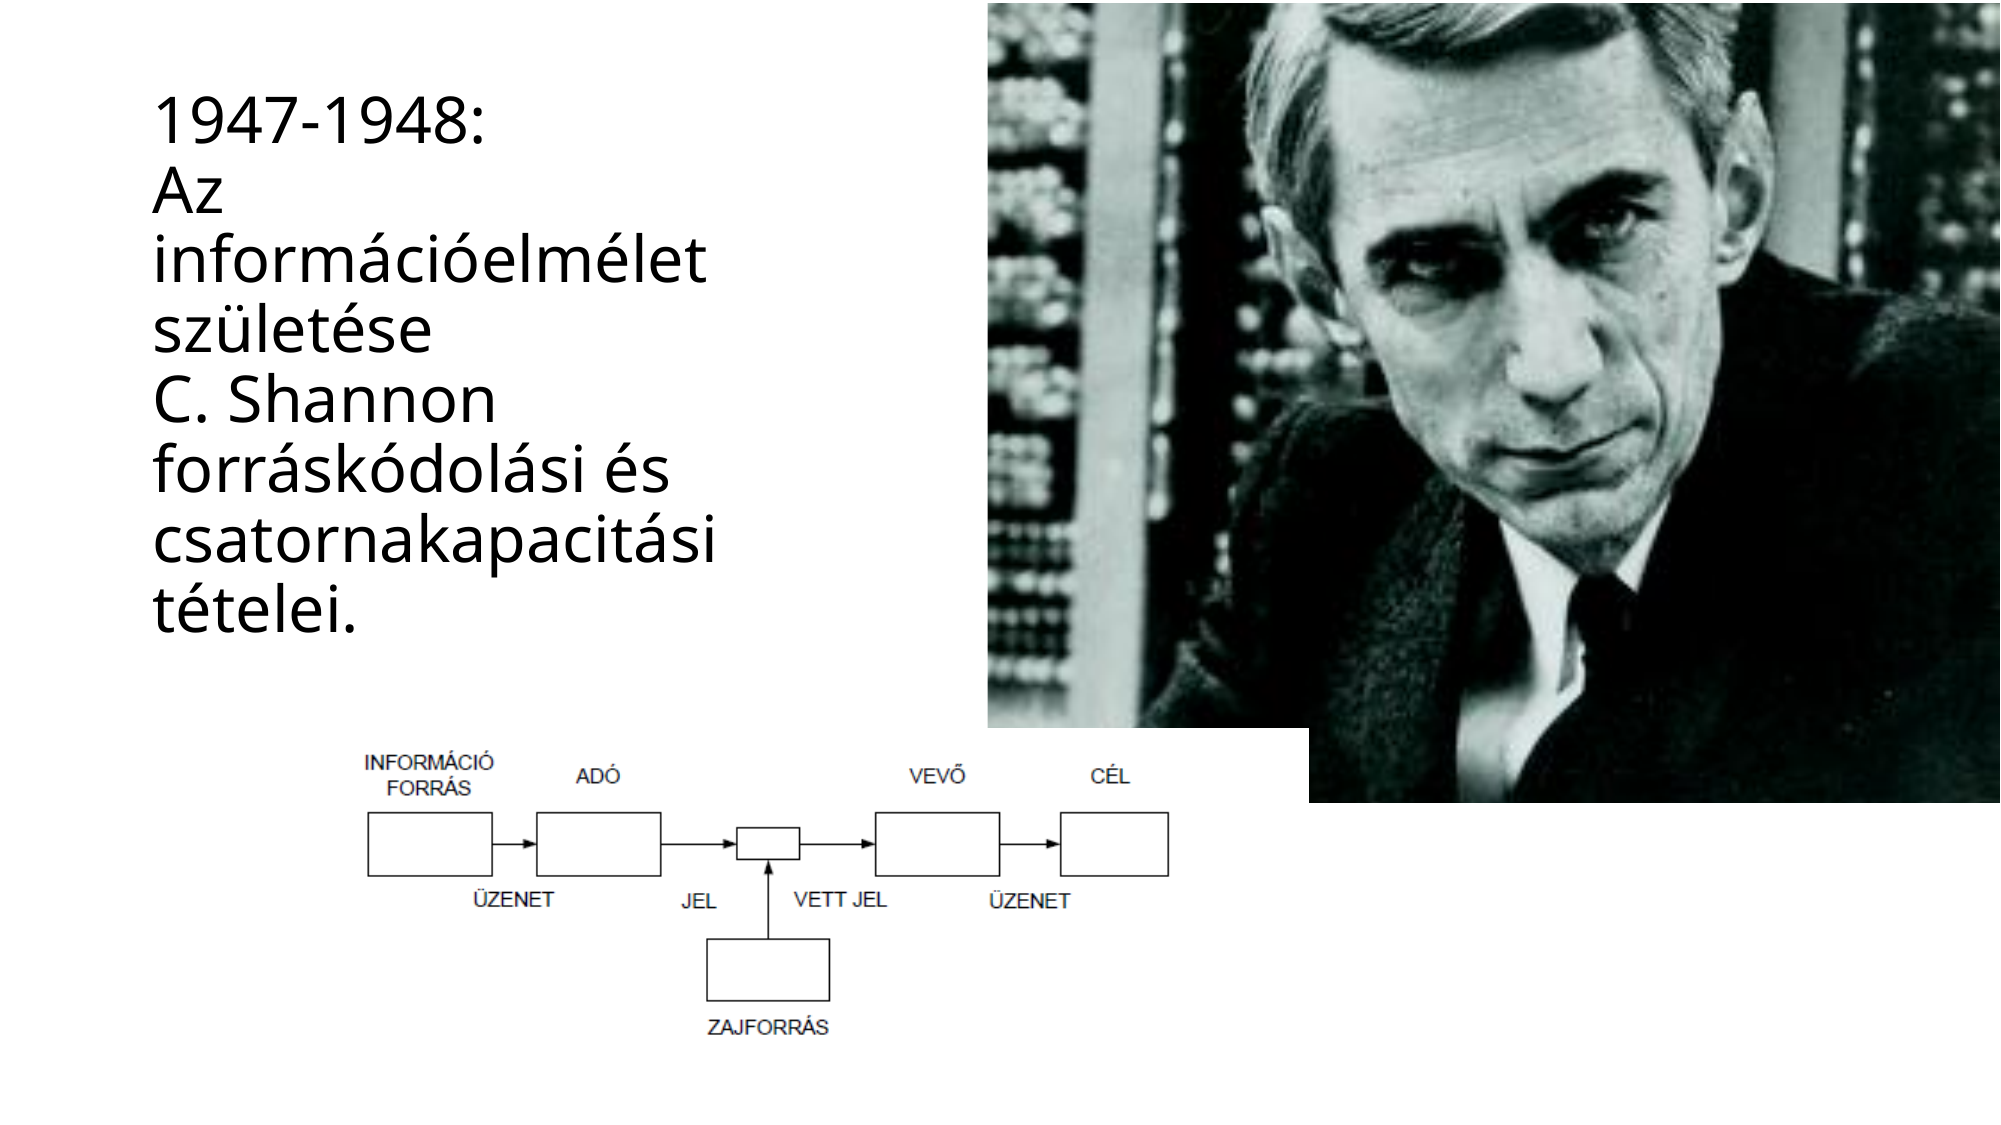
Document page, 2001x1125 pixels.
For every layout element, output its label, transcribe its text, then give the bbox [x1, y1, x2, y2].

title 1947-1948: Az információelmélet születése C. Shannon forráskódolási és csatornakapacitási tételei. [137, 75, 783, 732]
picture [220, 3, 2000, 1054]
